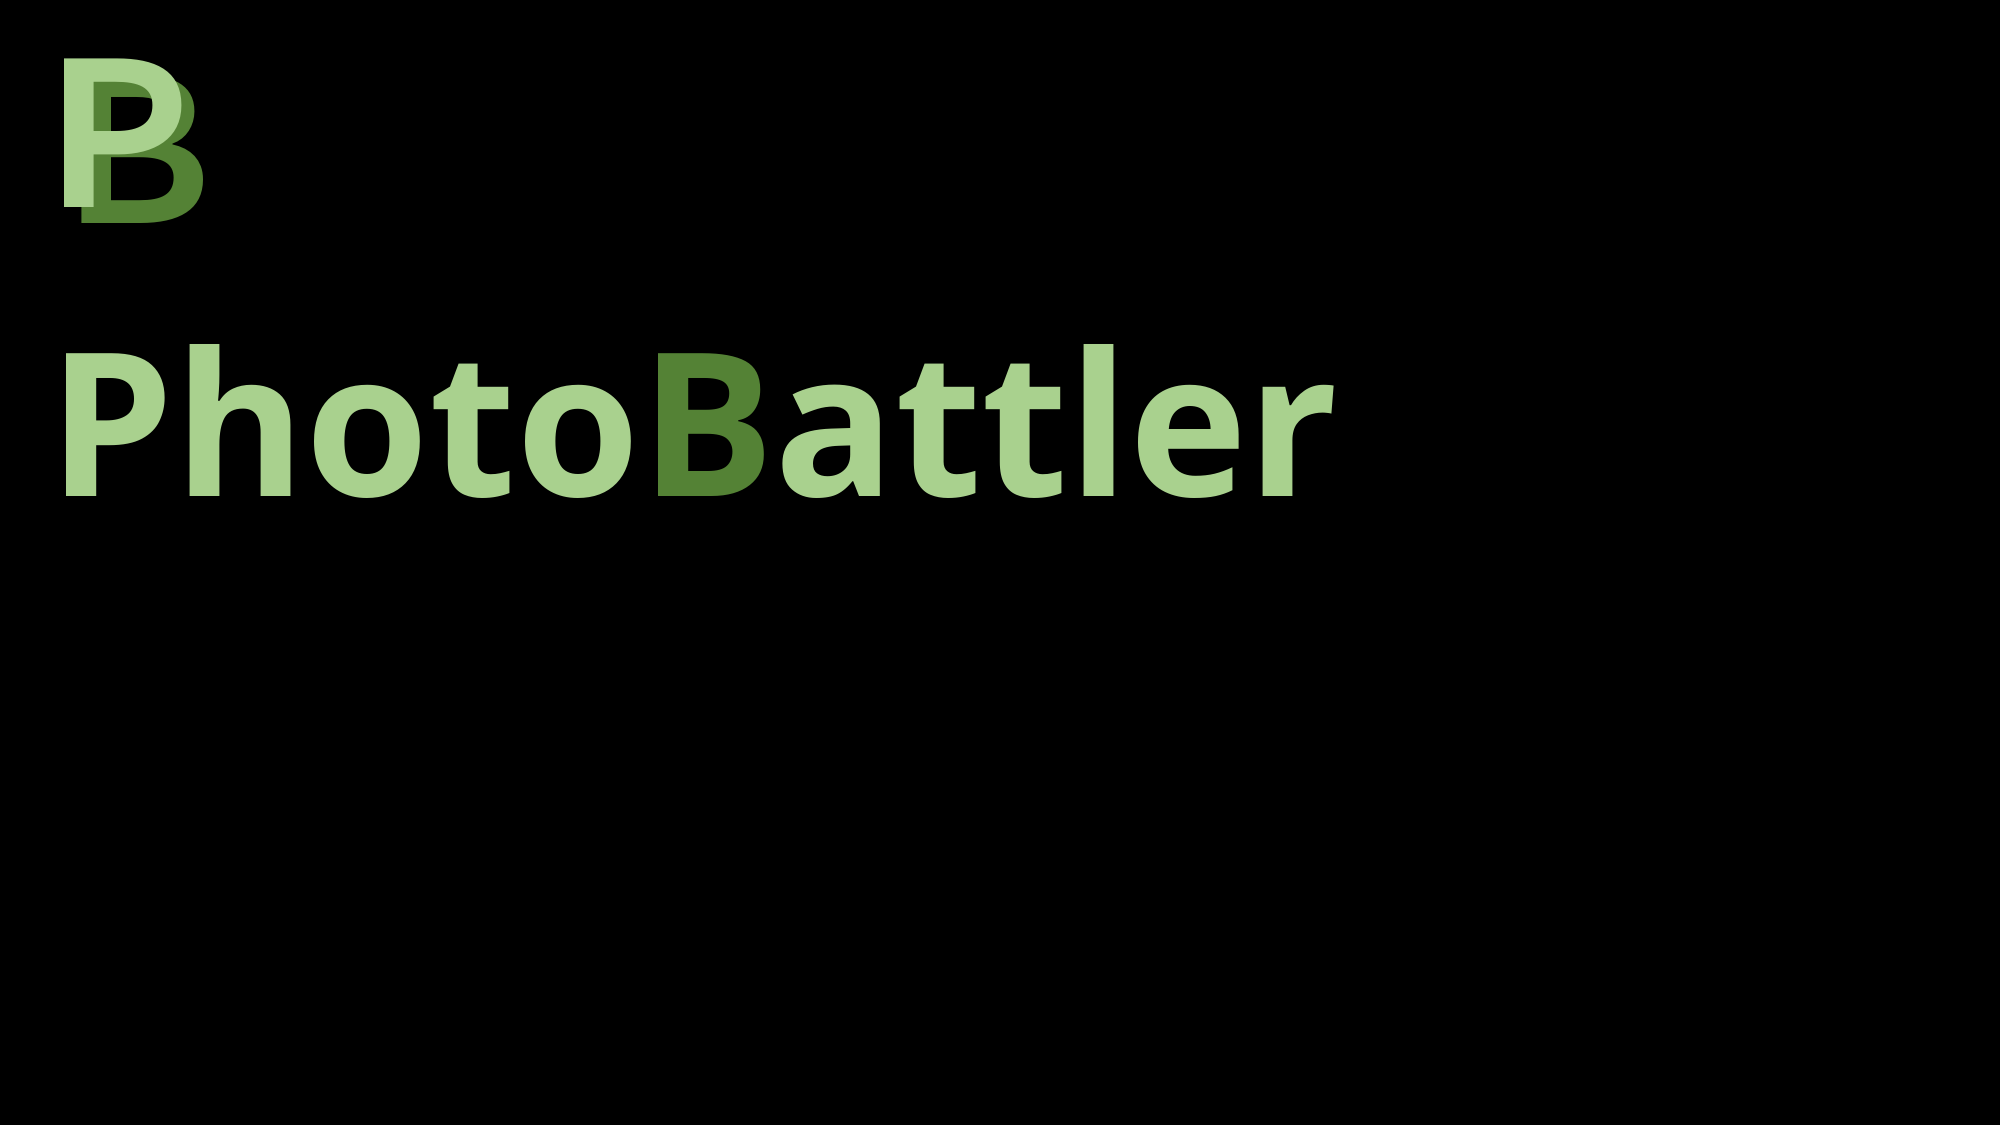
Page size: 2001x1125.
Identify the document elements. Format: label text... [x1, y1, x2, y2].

text_box Ｐ [4, 0, 234, 255]
text_box Ｂ [22, 15, 252, 271]
text_box PhotoBattler [34, 289, 1354, 544]
